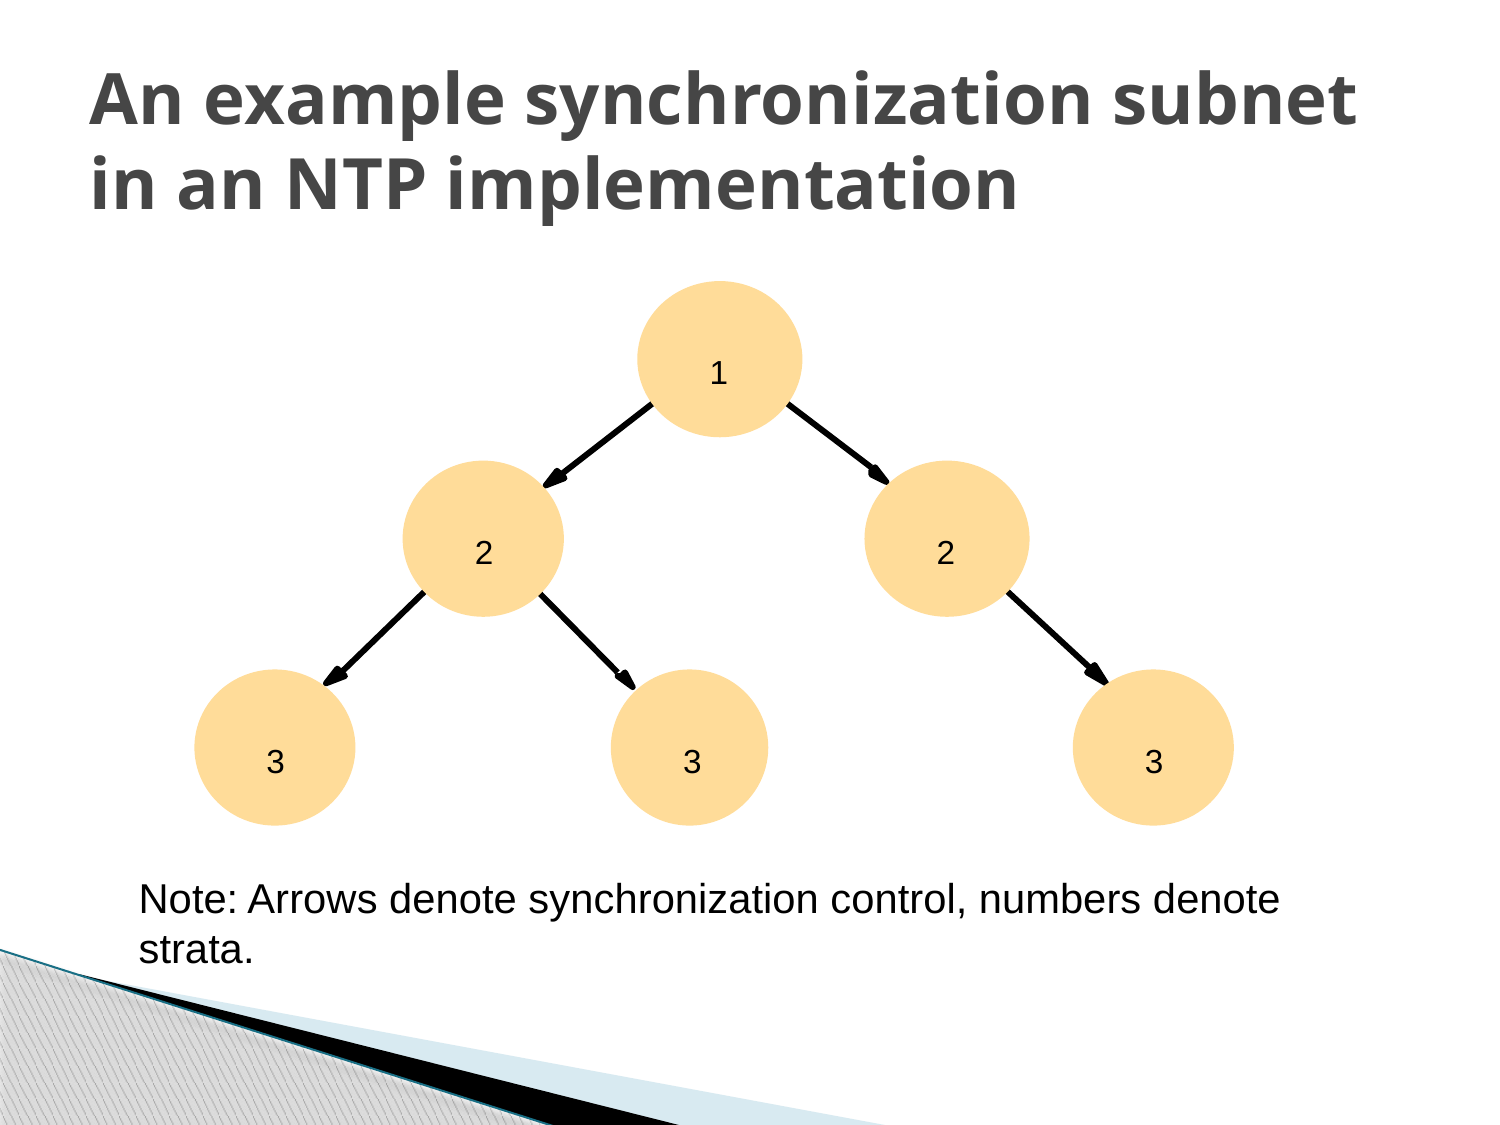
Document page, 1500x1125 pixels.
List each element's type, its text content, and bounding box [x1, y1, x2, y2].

title An example synchronization subnet in an NTP implementation [75, 45, 1425, 233]
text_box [138, 283, 1362, 917]
